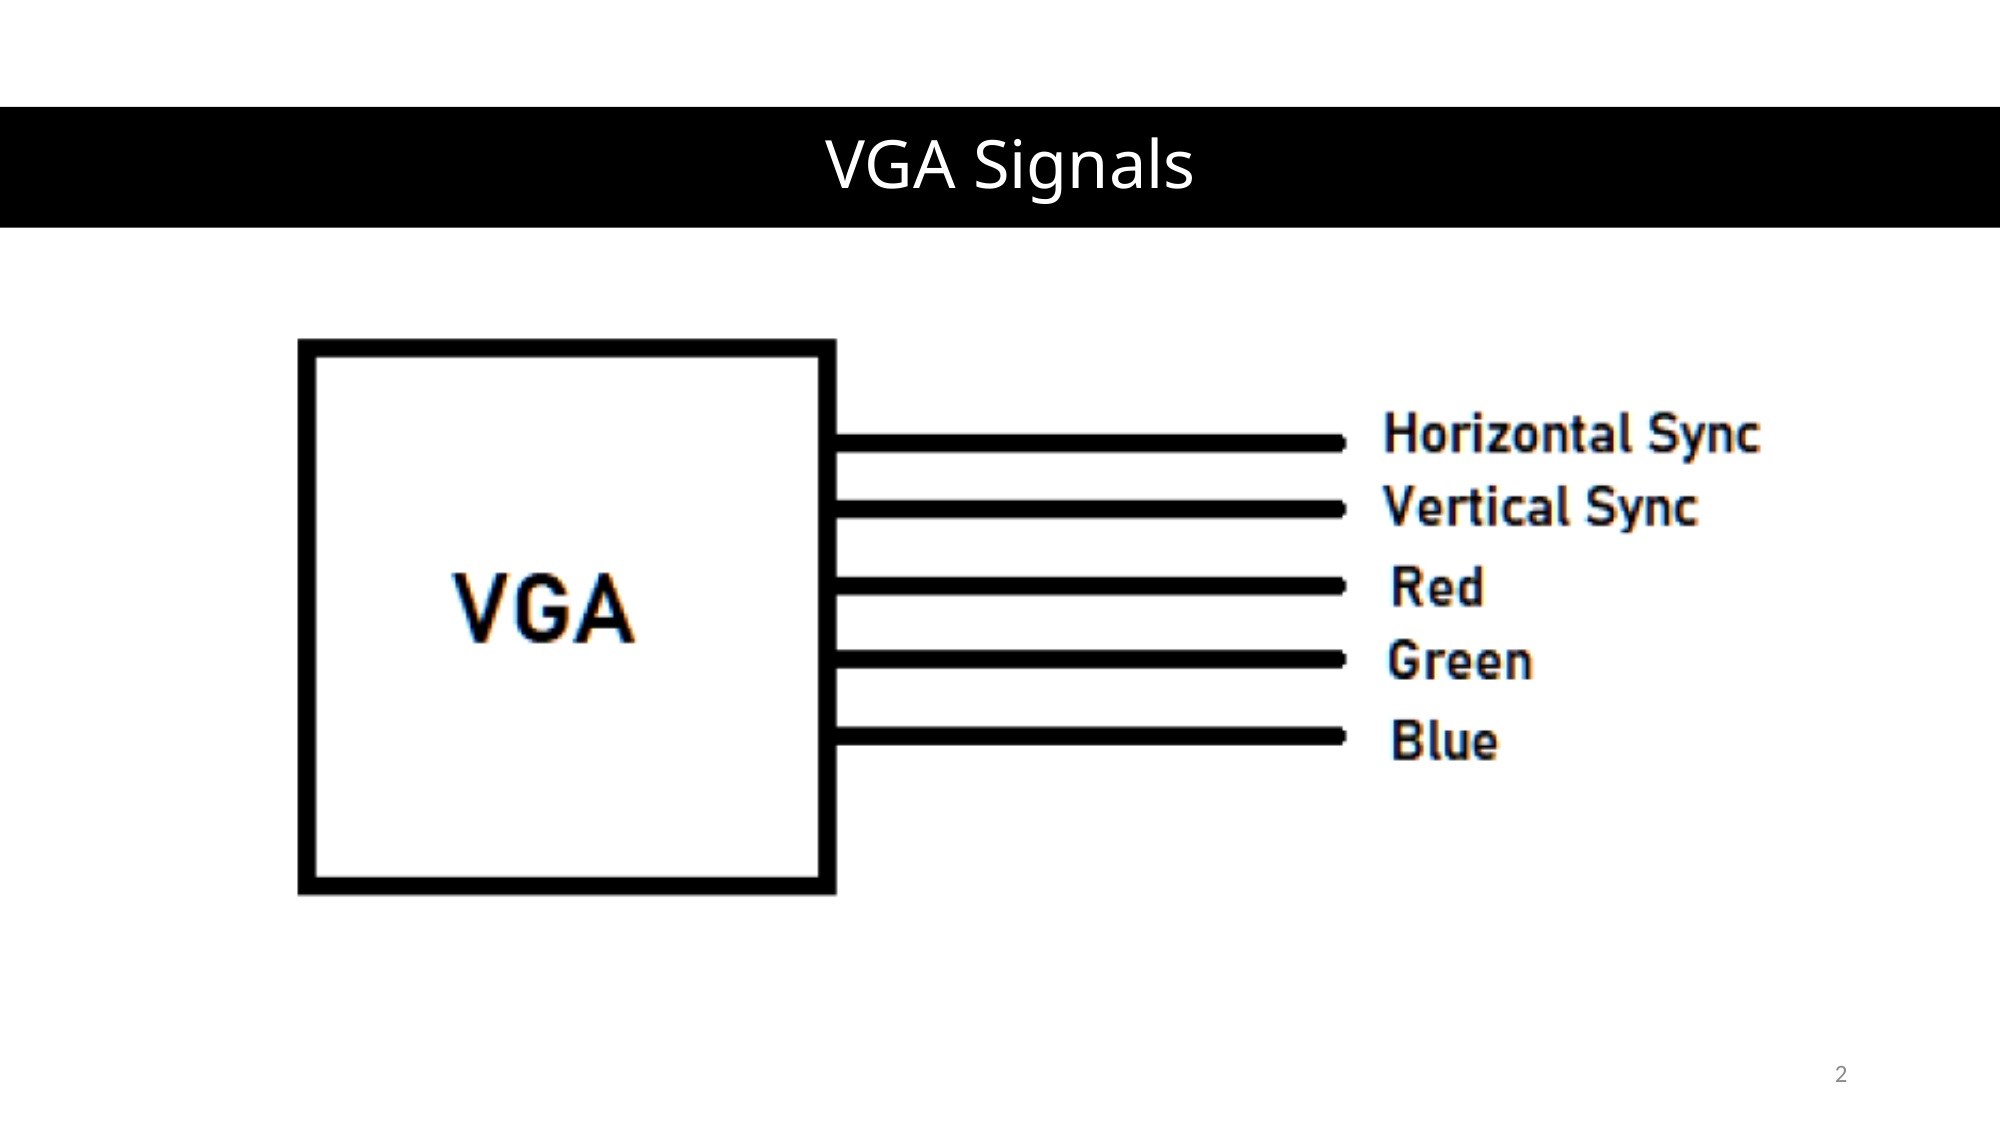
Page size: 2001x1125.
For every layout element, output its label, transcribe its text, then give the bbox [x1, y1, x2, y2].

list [247, 303, 1823, 961]
text_box [0, 106, 2000, 229]
title VGA Signals [91, 105, 1931, 228]
slide_number 2 [1412, 1042, 1863, 1103]
